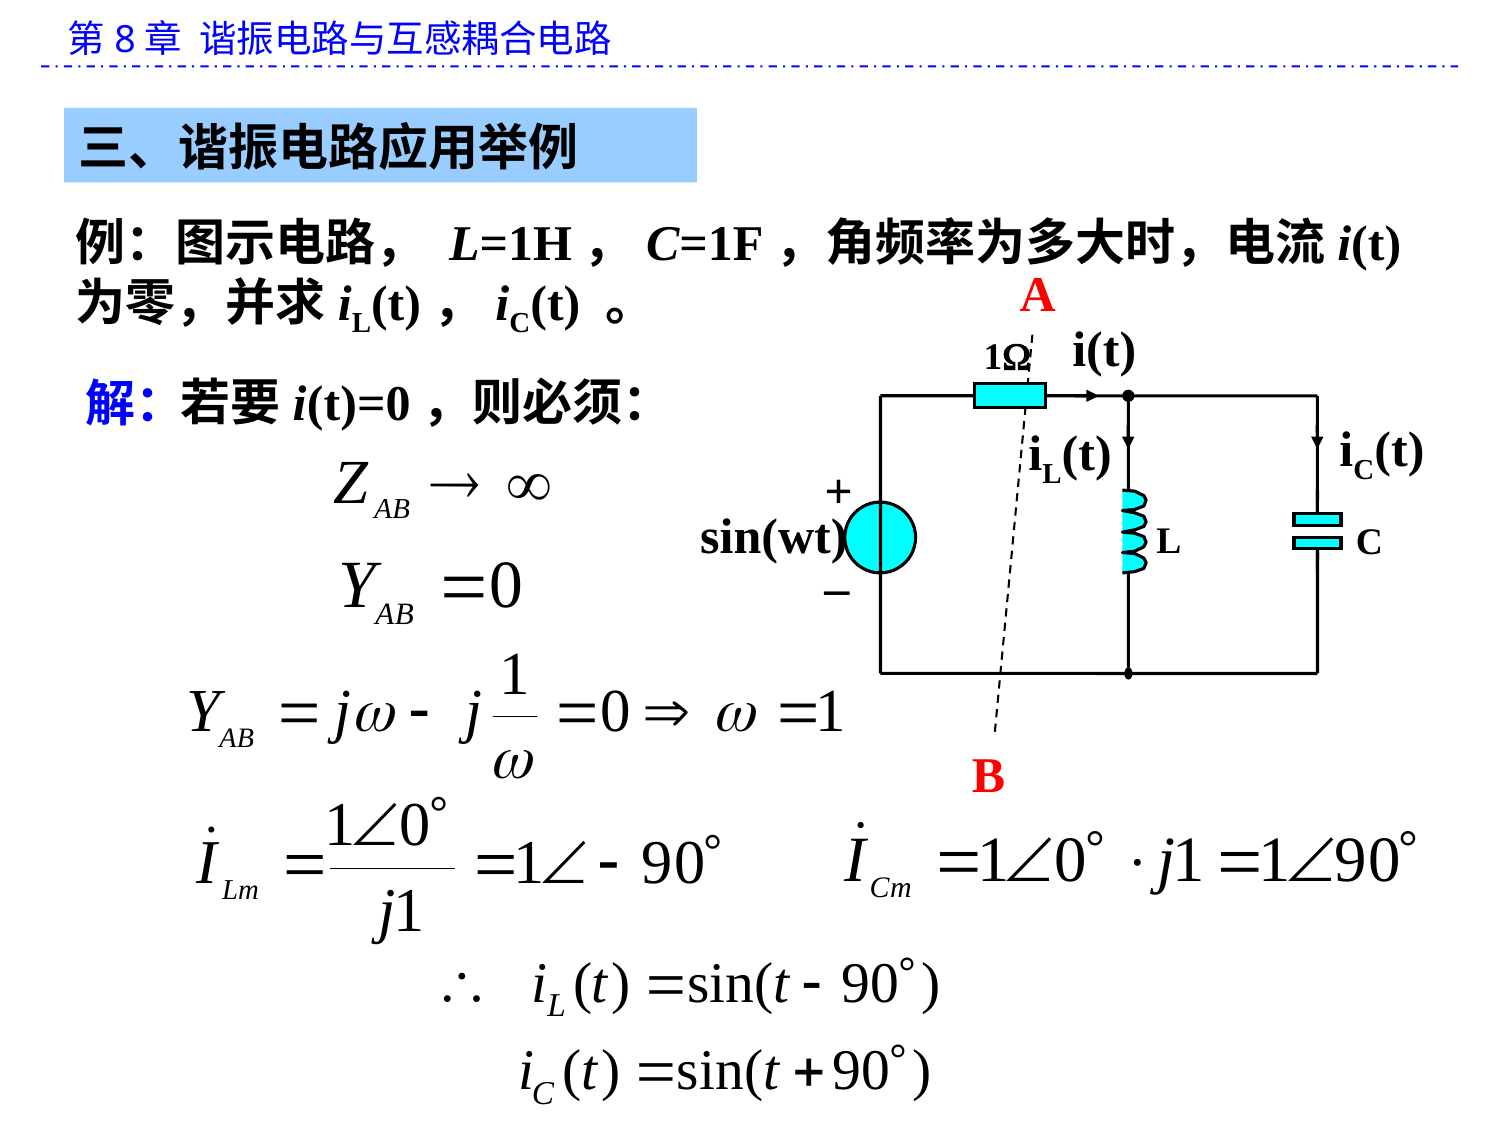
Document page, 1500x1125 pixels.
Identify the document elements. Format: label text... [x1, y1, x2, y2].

text_box 若要i(t)=0，则必须： [225, 363, 680, 439]
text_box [437, 944, 951, 1118]
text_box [685, 308, 1442, 674]
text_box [190, 792, 733, 952]
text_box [838, 821, 1430, 904]
text_box 例：图示电路， L=1H，C=1F，角频率为多大时，电流i(t)为零，并求iL(t)，iC(t) 。 [61, 203, 1430, 347]
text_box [338, 550, 526, 632]
text_box 三、谐振电路应用举例 [64, 107, 697, 183]
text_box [956, 253, 1072, 307]
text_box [185, 642, 845, 786]
text_box 解： [47, 333, 225, 439]
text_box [328, 449, 556, 526]
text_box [956, 682, 1072, 810]
